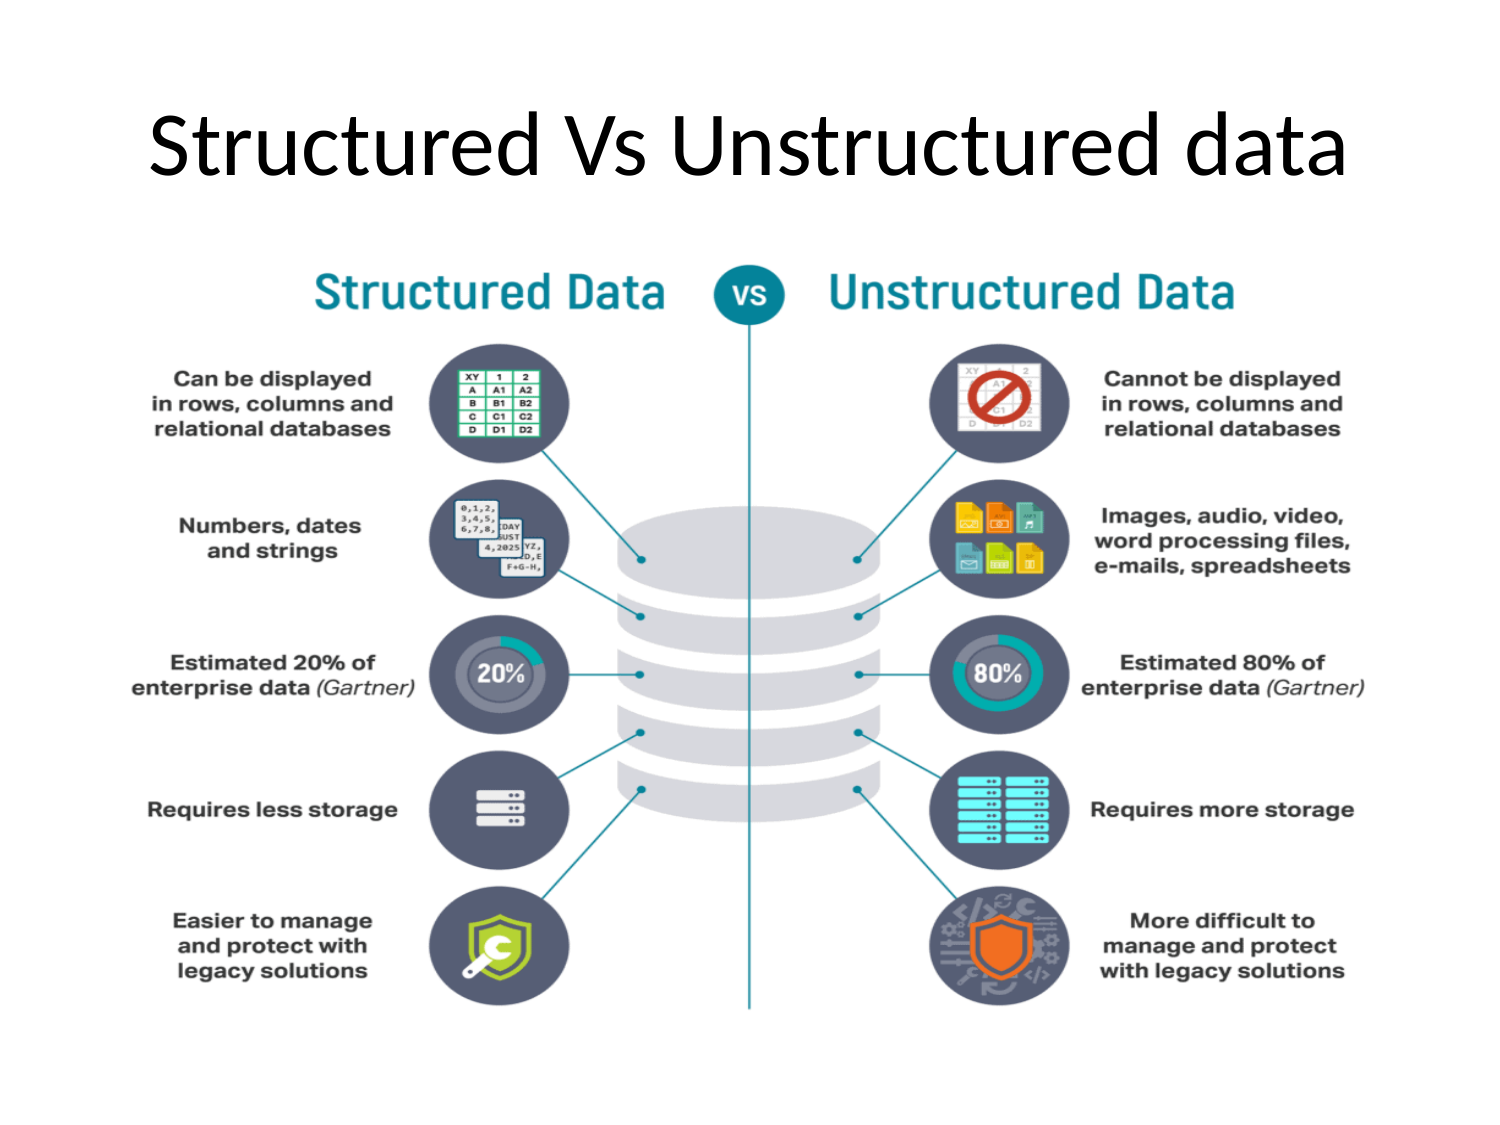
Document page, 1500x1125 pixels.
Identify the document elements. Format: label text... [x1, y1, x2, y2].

title Structured Vs Unstructured data [75, 45, 1425, 233]
picture [123, 245, 1377, 1074]
